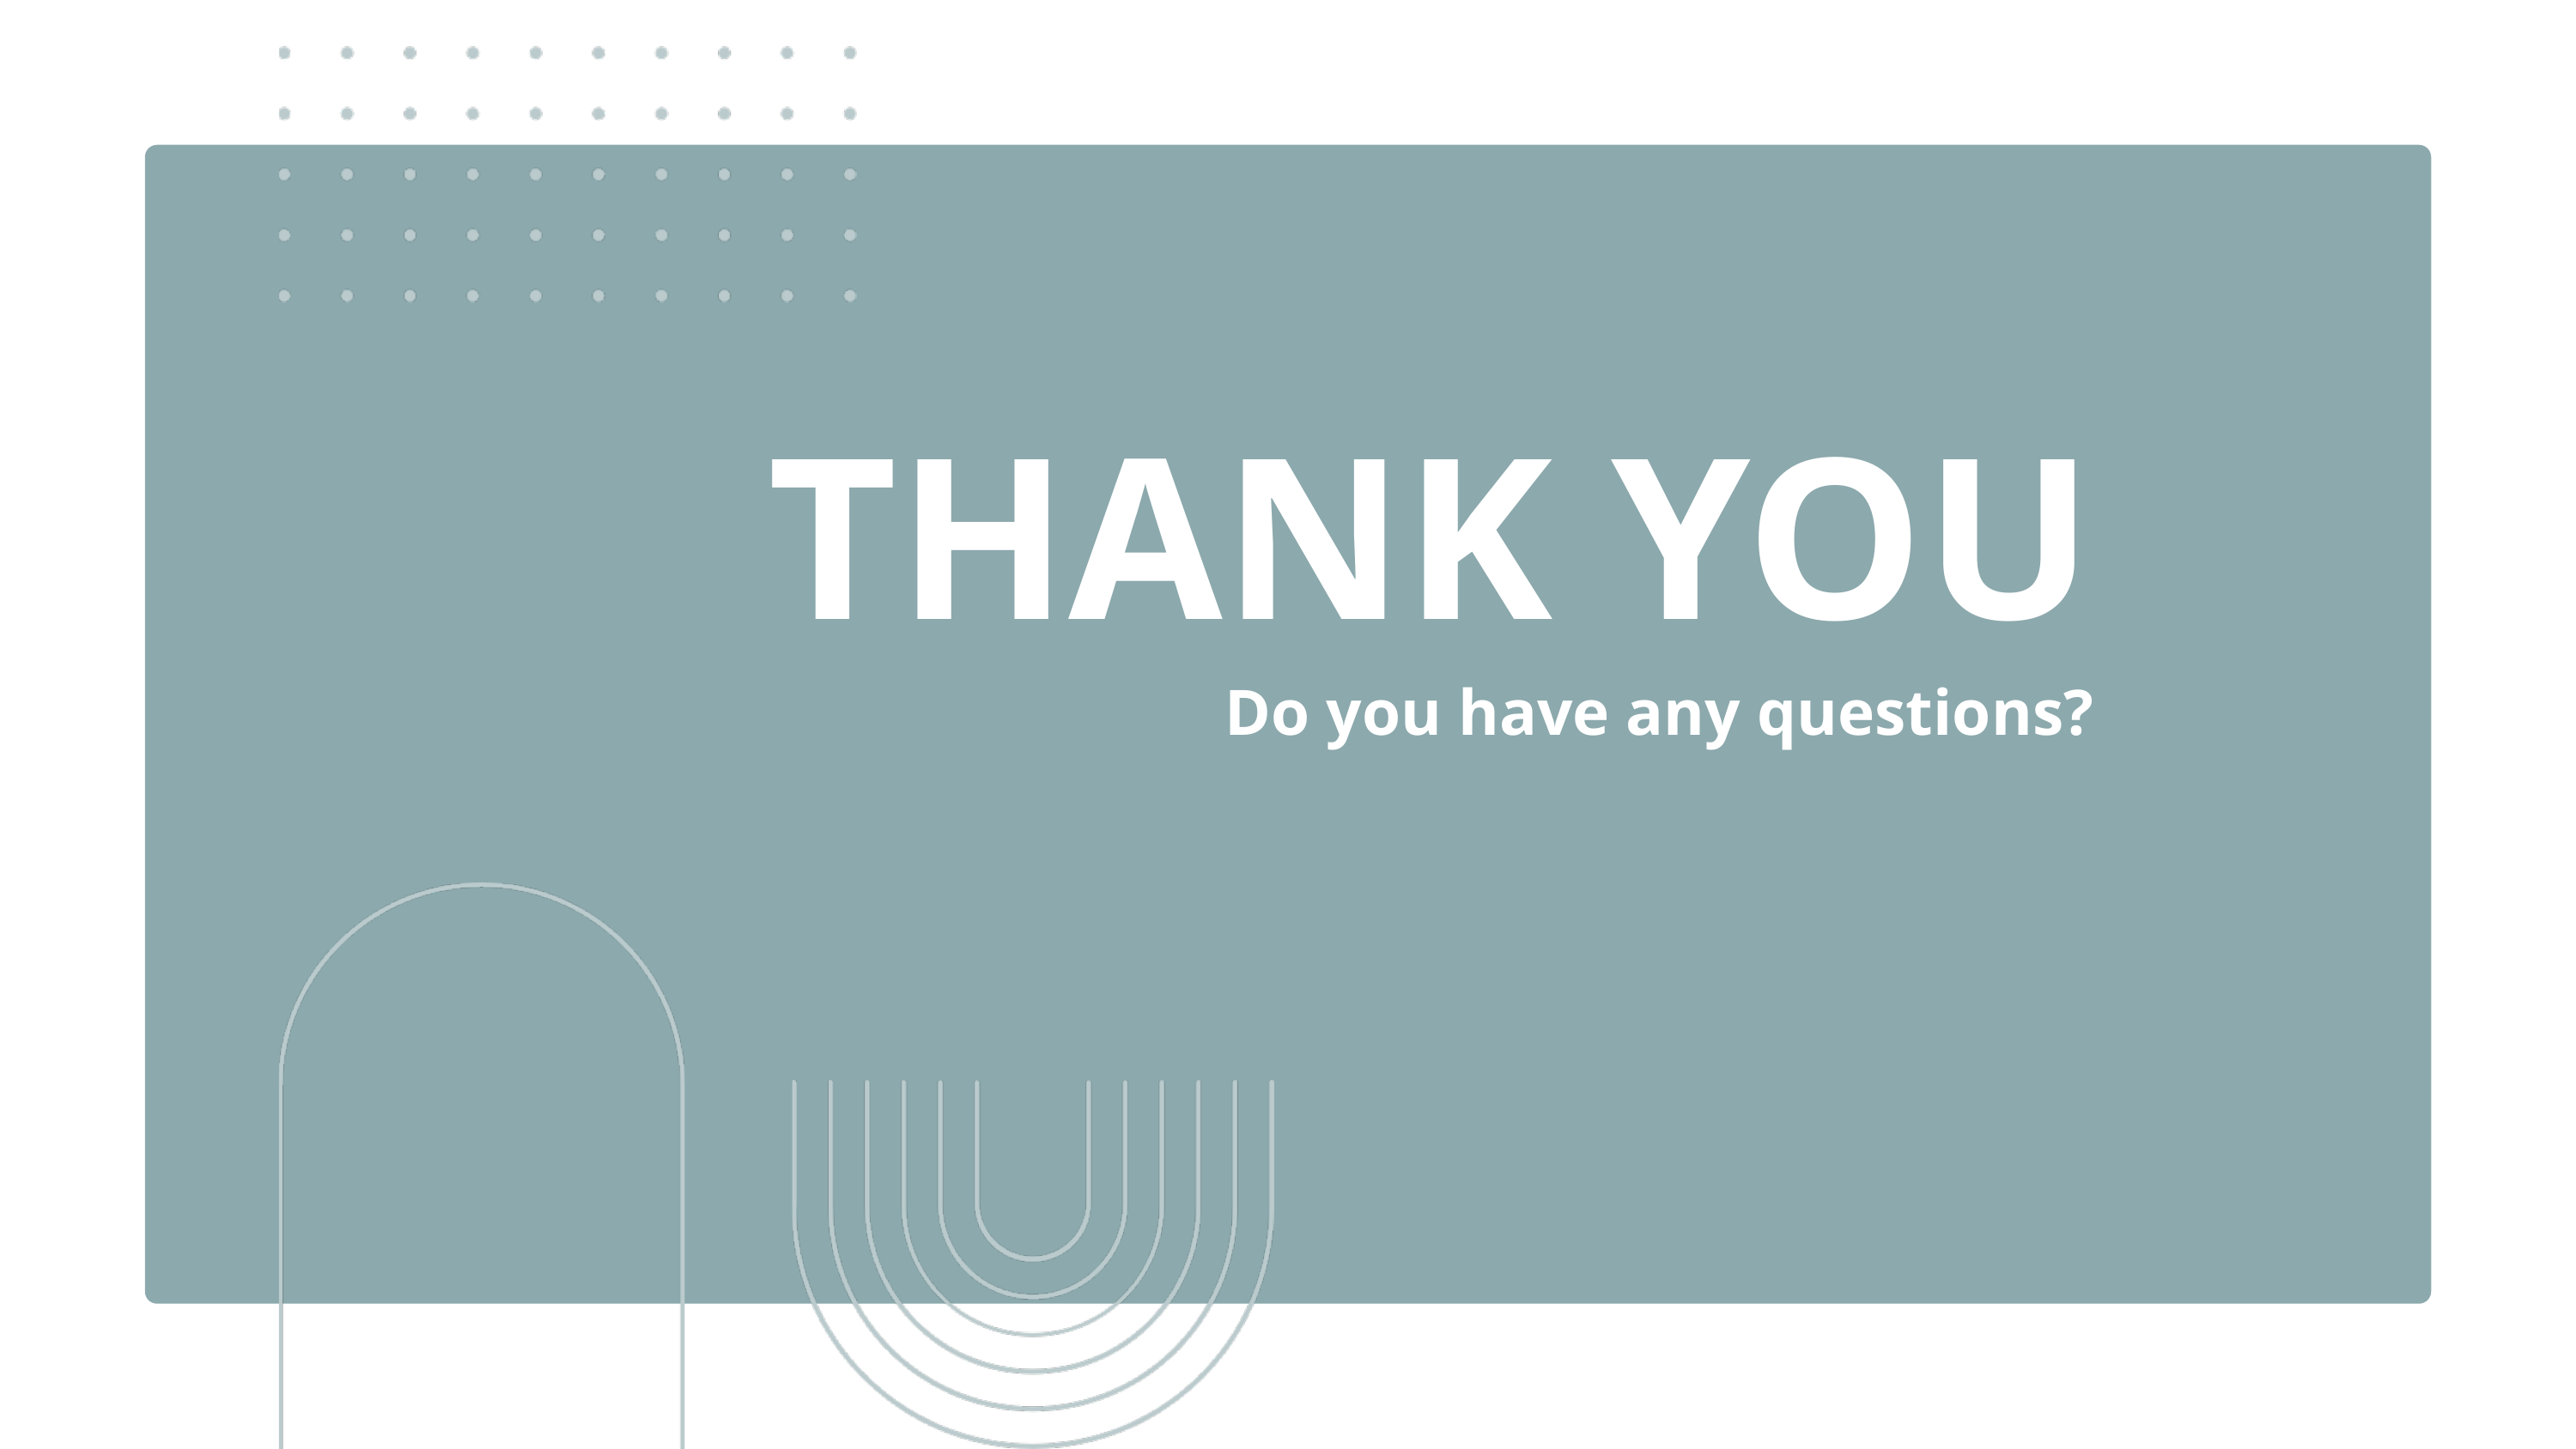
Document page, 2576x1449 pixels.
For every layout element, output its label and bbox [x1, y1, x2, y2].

text_box [144, 144, 2432, 1304]
text_box [792, 1311, 1274, 1449]
text_box [278, 0, 858, 142]
text_box [278, 1311, 685, 1449]
